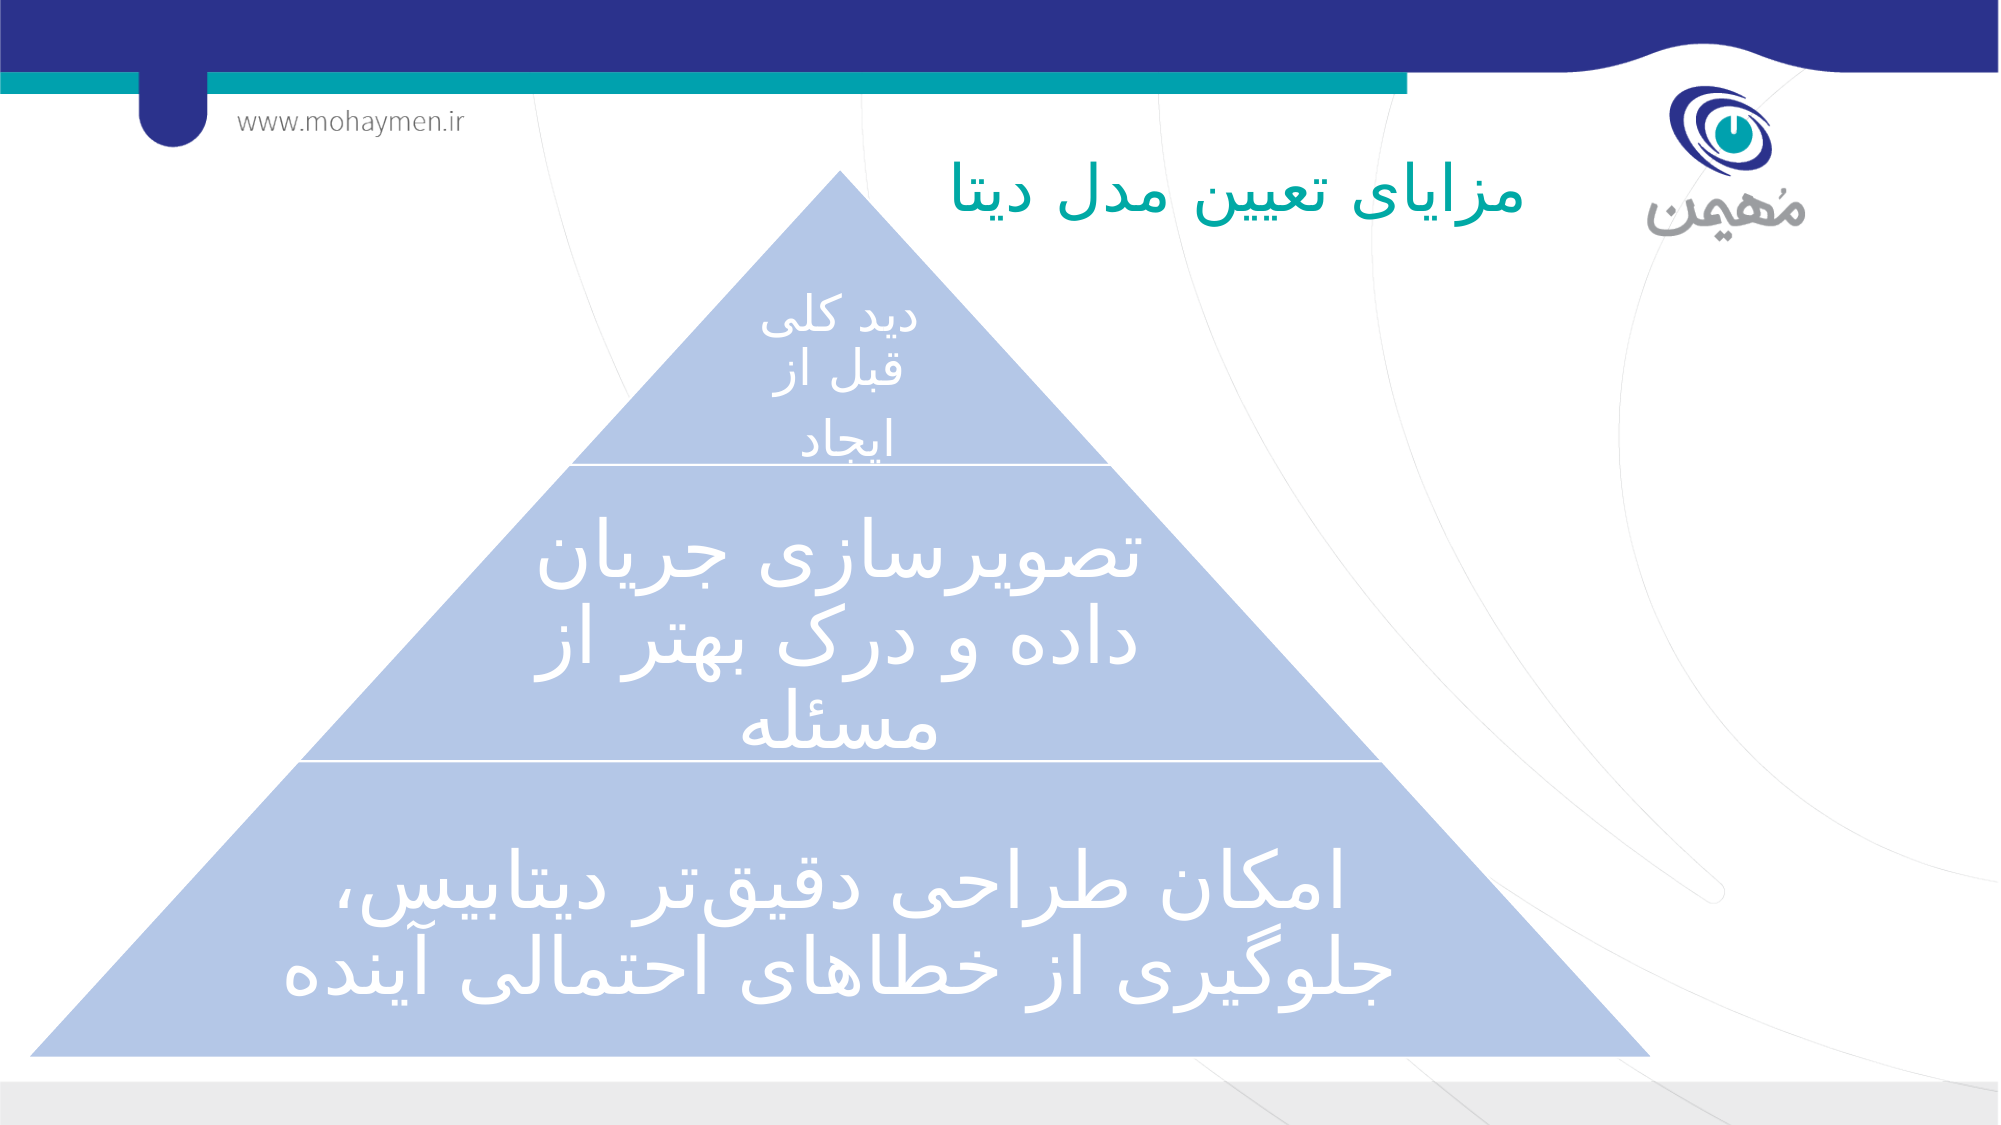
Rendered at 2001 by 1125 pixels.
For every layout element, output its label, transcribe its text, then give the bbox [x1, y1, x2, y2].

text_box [27, 168, 1654, 1058]
text_box مزایای تعیین مدل دیتا [137, 147, 1543, 168]
picture [0, 0, 2000, 1125]
